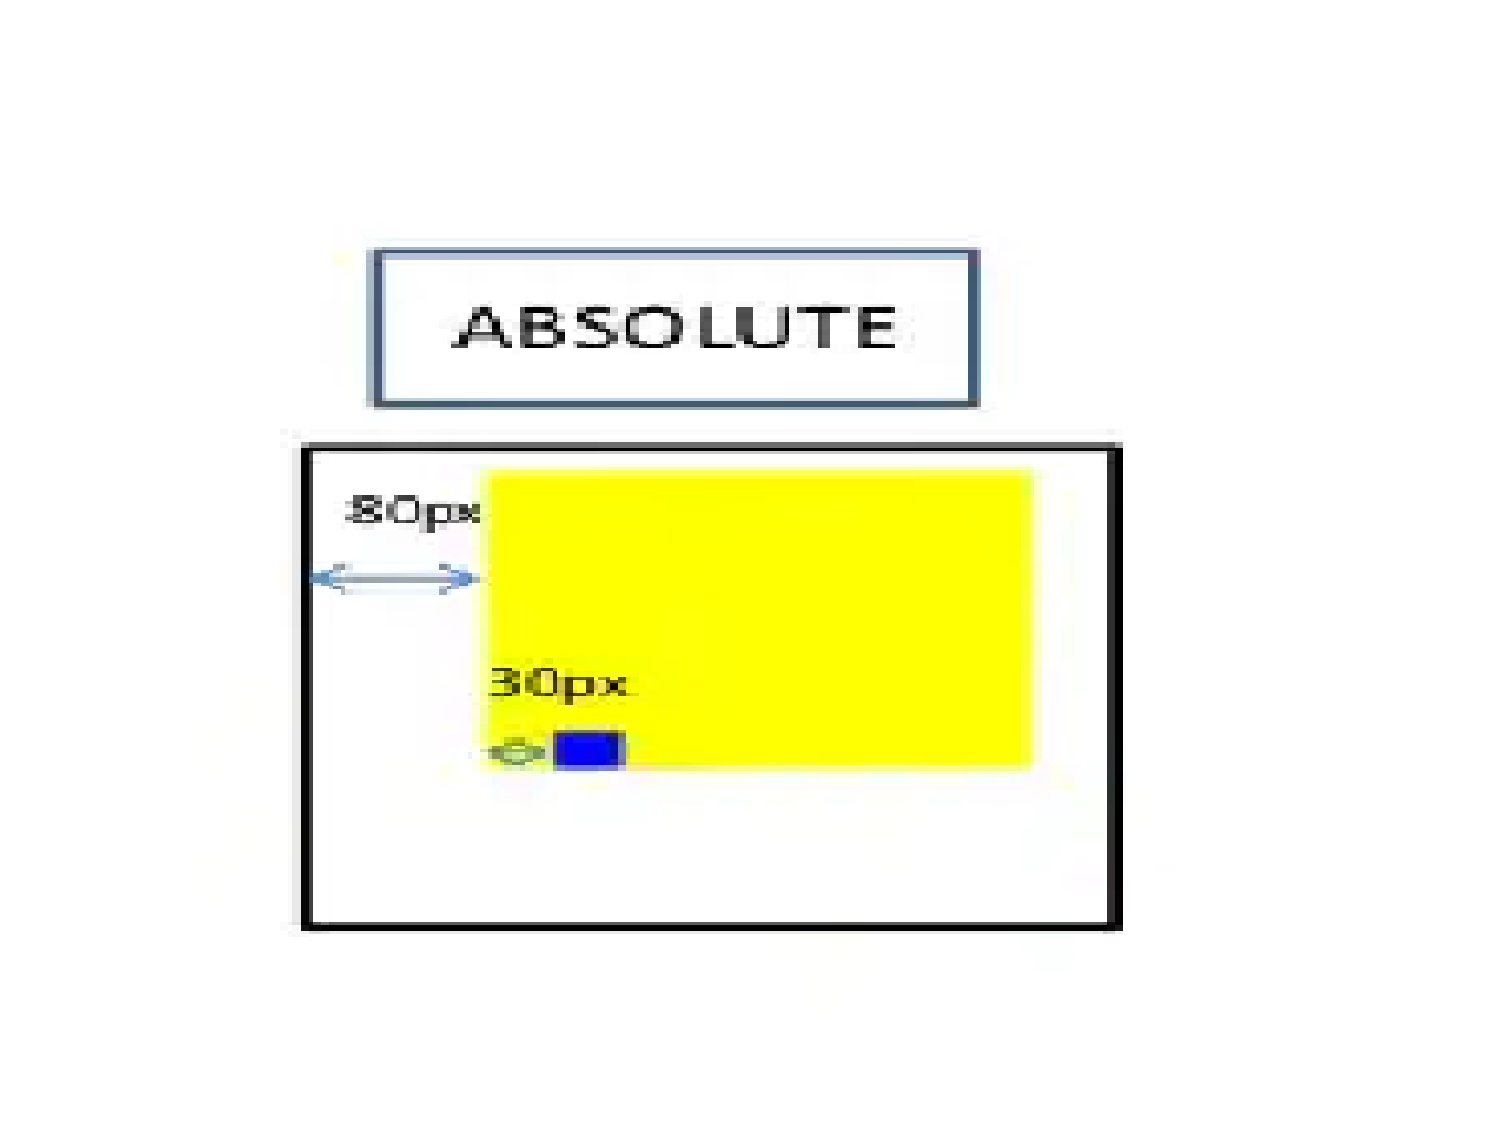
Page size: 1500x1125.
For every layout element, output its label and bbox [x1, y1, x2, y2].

picture [187, 163, 1255, 1032]
